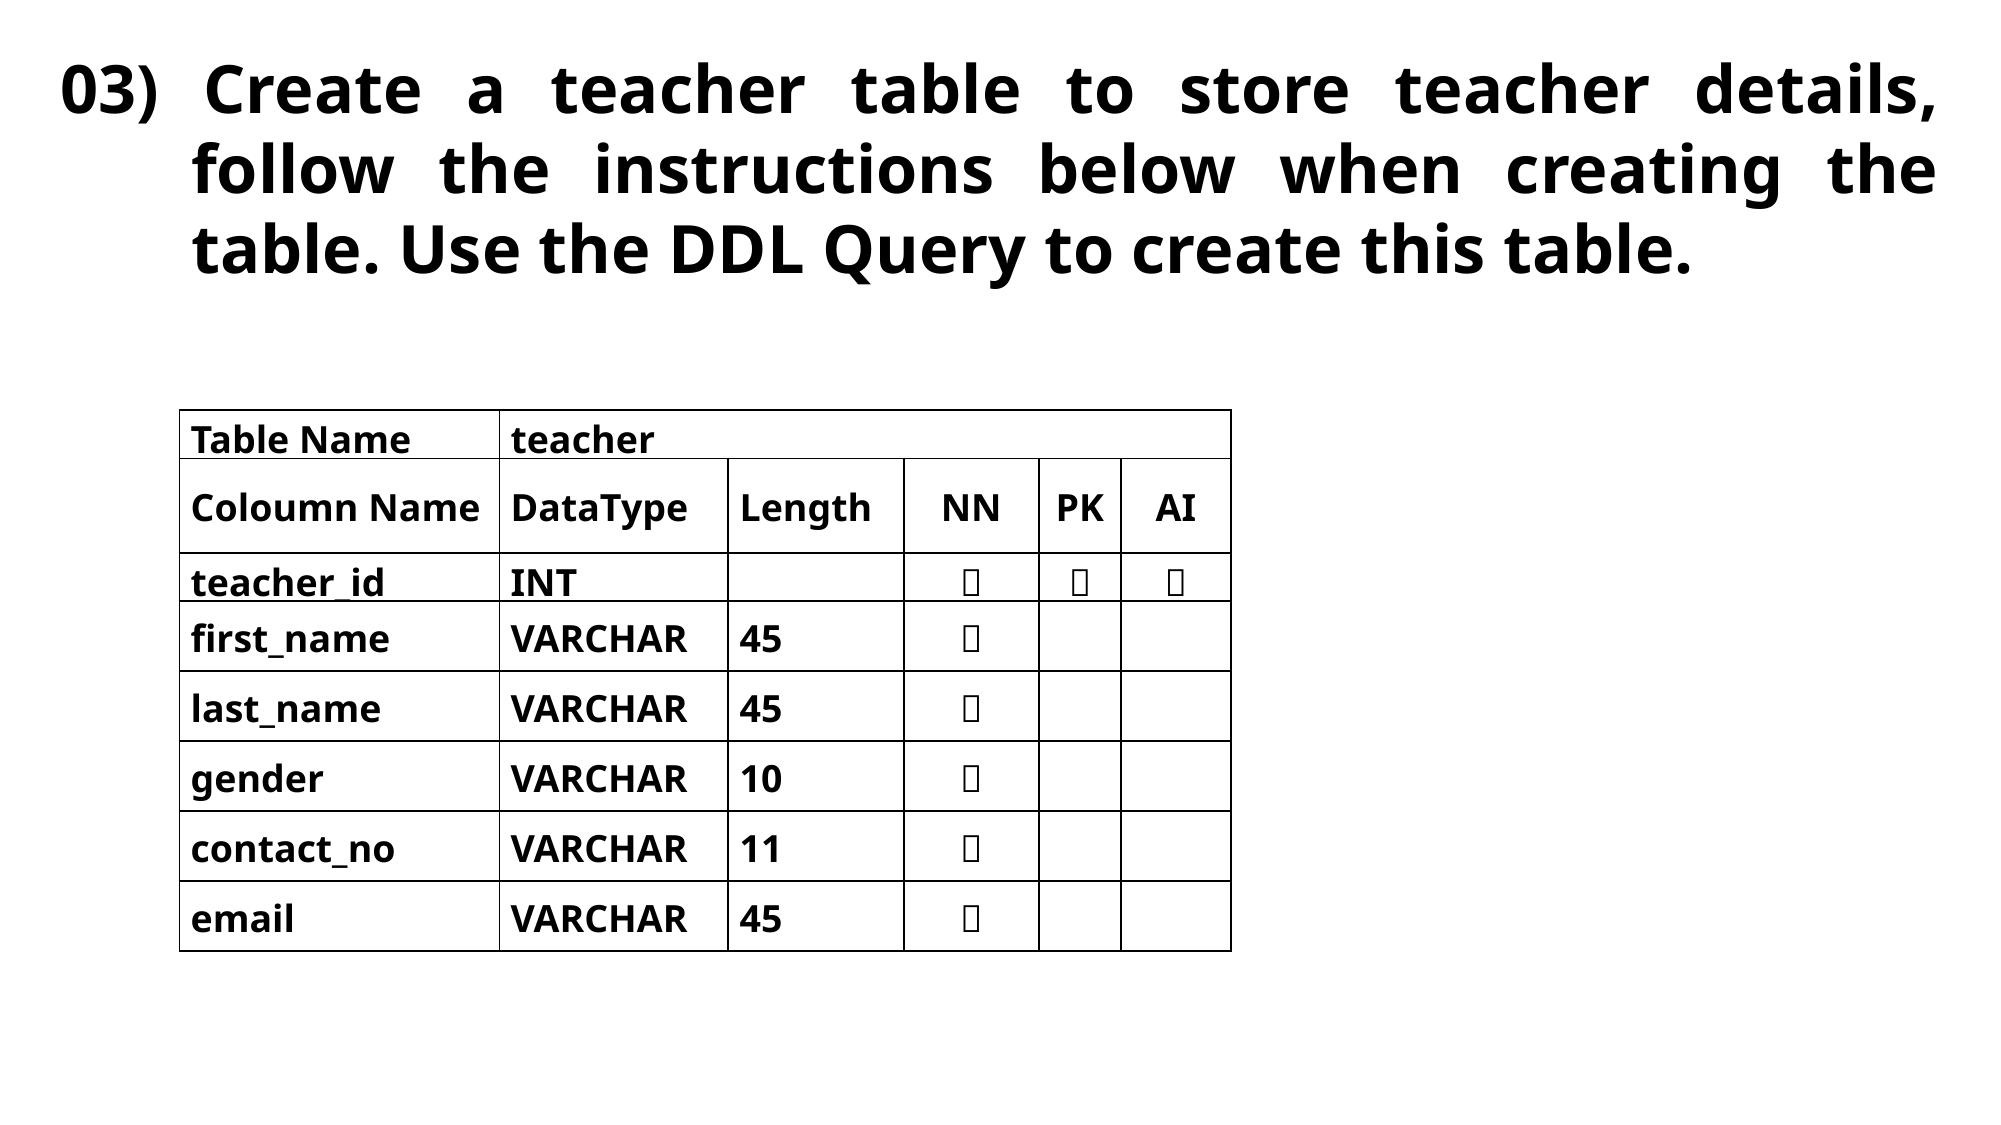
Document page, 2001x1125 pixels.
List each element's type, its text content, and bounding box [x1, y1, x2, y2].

table_cell VARCHAR [500, 742, 727, 810]
table_cell [1122, 742, 1230, 810]
table_cell  [905, 742, 1038, 810]
table_cell [1122, 812, 1230, 880]
table_cell 45 [729, 672, 903, 740]
table_cell VARCHAR [500, 672, 727, 740]
table_cell email [180, 882, 499, 950]
table_cell gender [180, 742, 499, 810]
table_cell [1040, 812, 1120, 880]
table_cell [1040, 602, 1120, 670]
table_cell 45 [729, 602, 903, 670]
table_cell VARCHAR [500, 882, 727, 950]
table_cell first_name [180, 602, 499, 670]
table_cell  [1040, 554, 1120, 600]
table_cell [1122, 672, 1230, 740]
table_cell 11 [729, 812, 903, 880]
table_cell Length [729, 459, 903, 552]
table_cell [729, 554, 903, 600]
table_cell  [905, 554, 1038, 600]
table_cell NN [905, 459, 1038, 552]
text_box 03) Create a teacher table to store teacher details, follow the instructions below when creating the table. Use the DDL Query to create this table. [45, 39, 1955, 295]
table_cell [1122, 602, 1230, 670]
table_cell contact_no [180, 812, 499, 880]
table_cell [1040, 882, 1120, 950]
table_cell  [1122, 554, 1230, 600]
table_cell  [905, 882, 1038, 950]
table_cell INT [500, 554, 727, 600]
table_cell DataType [500, 459, 727, 552]
table_cell VARCHAR [500, 812, 727, 880]
table_cell 10 [729, 742, 903, 810]
table_cell PK [1040, 459, 1120, 552]
table_cell last_name [180, 672, 499, 740]
table_cell 45 [729, 882, 903, 950]
table_header teacher [500, 411, 1230, 458]
table_cell  [905, 812, 1038, 880]
table_cell [1122, 882, 1230, 950]
table_cell [1040, 742, 1120, 810]
table_cell teacher_id [180, 554, 499, 600]
table_cell  [905, 602, 1038, 670]
table_header Table Name [180, 411, 499, 458]
table_cell AI [1122, 459, 1230, 552]
table_cell Coloumn Name [180, 459, 499, 552]
table_cell [1040, 672, 1120, 740]
table_cell VARCHAR [500, 602, 727, 670]
table_cell  [905, 672, 1038, 740]
